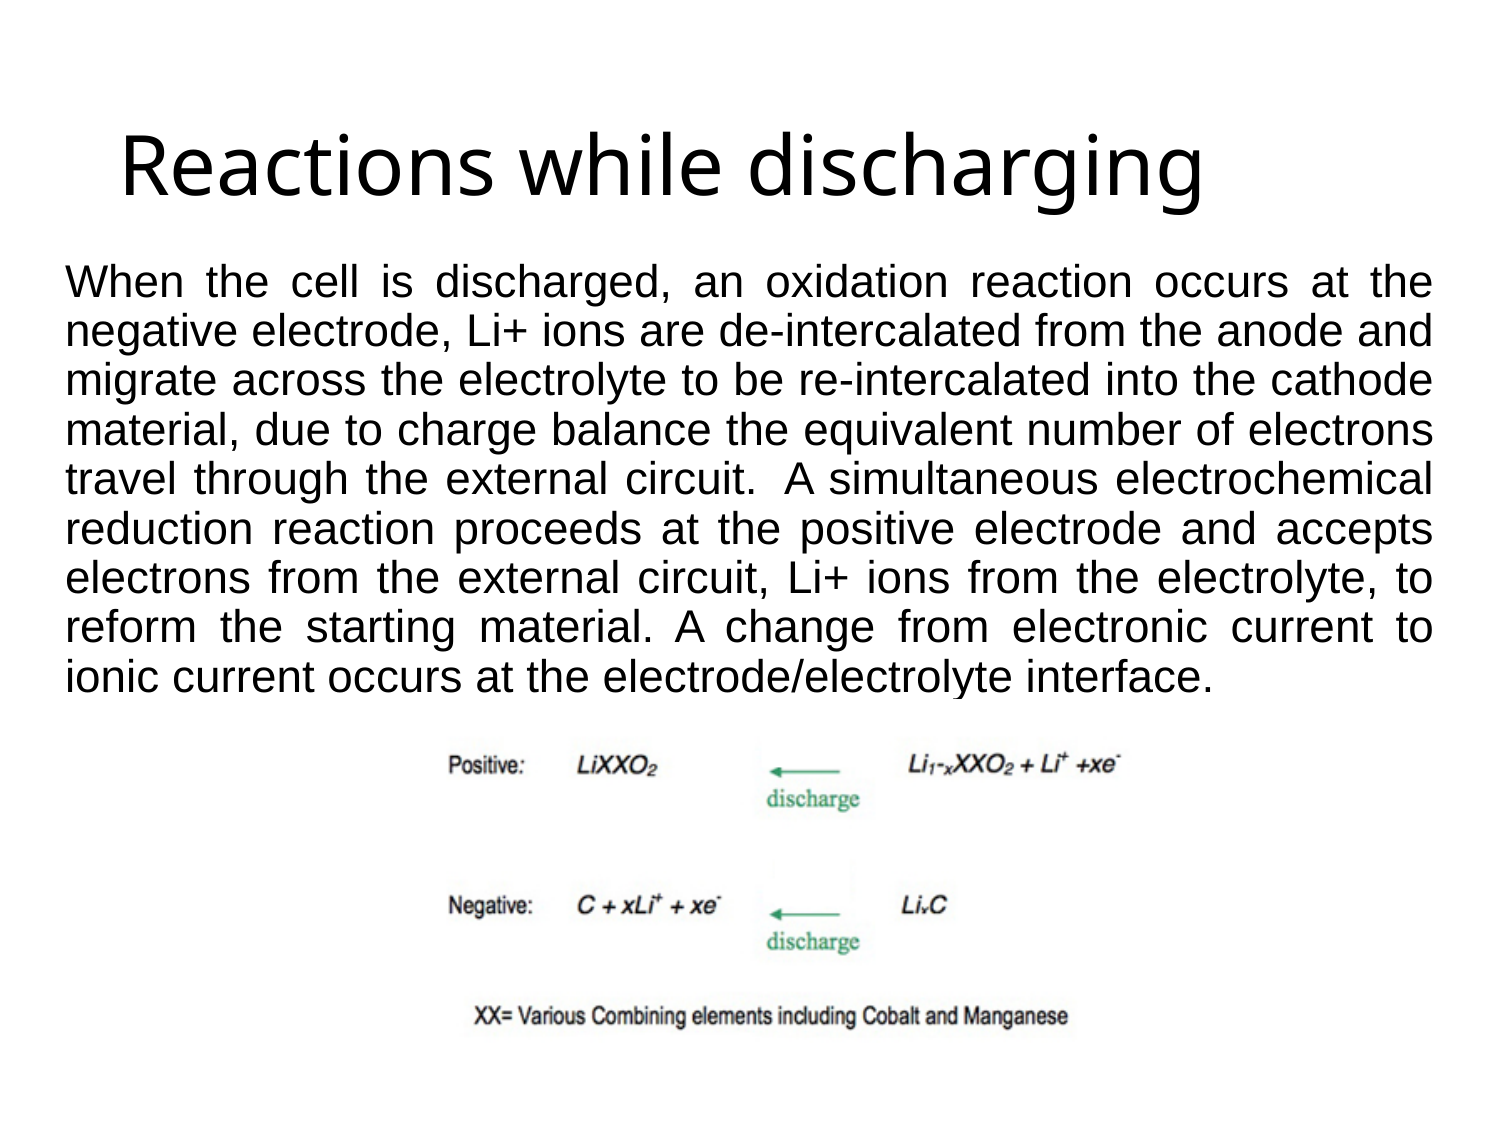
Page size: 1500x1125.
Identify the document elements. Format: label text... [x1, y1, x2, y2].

title Reactions while discharging [103, 59, 1397, 249]
list When the cell is discharged, an oxidation reaction occurs at the negative electrode, Li+ ions are de-intercalated from the anode and migrate across the electrolyte to be re-intercalated into the cathode material, due to charge balance the equivalent number of electrons travel through the external circuit. A simultaneous electrochemical reduction reaction proceeds at the positive electrode and accepts electrons from the external circuit, Li+ ions from the electrolyte, to reform the starting material. A change from electronic current to ionic current occurs at the electrode/electrolyte interface. [50, 249, 1450, 1023]
picture [437, 699, 1138, 1063]
